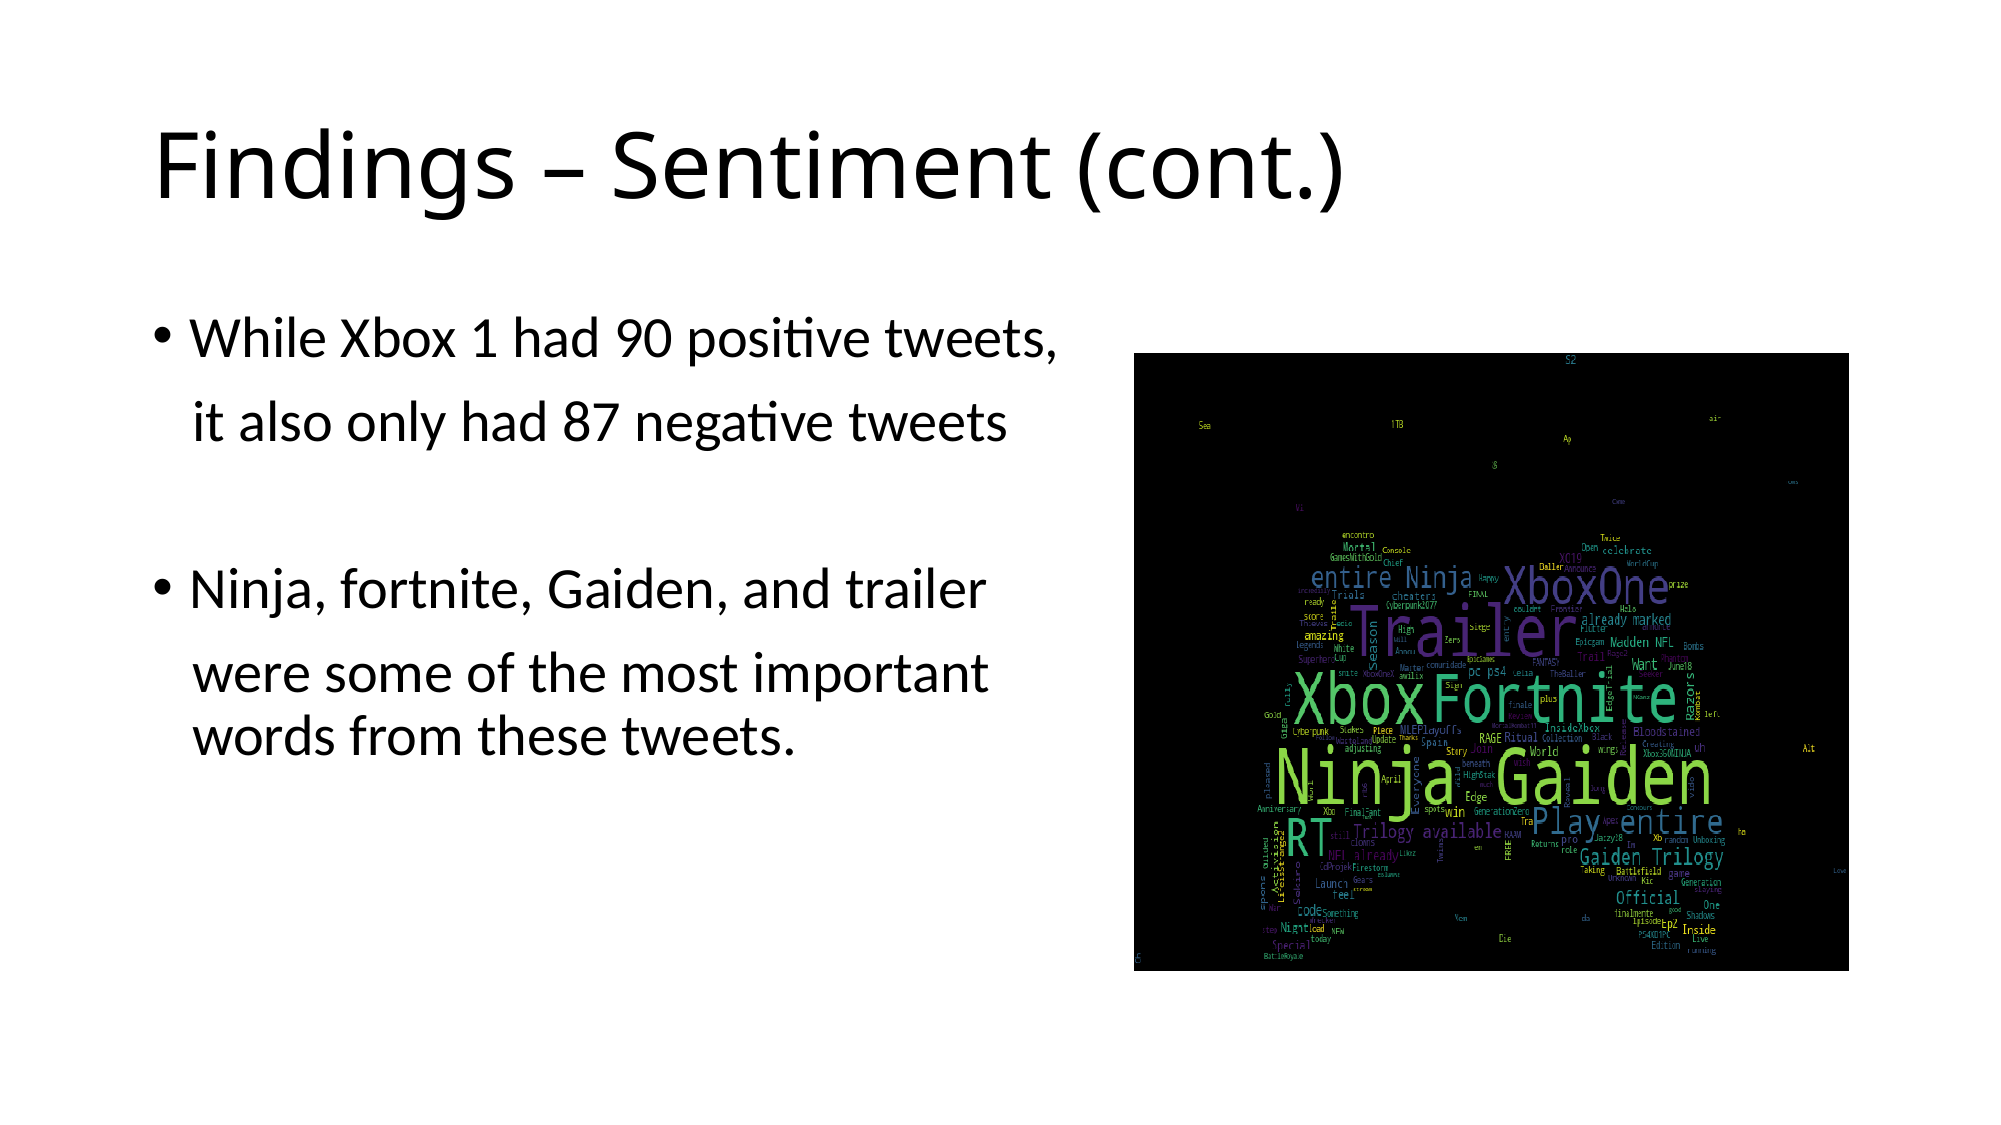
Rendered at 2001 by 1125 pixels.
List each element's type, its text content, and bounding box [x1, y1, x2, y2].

picture [1105, 342, 1863, 998]
title Findings – Sentiment (cont.) [137, 59, 1863, 278]
list While Xbox 1 had 90 positive tweets, it also only had 87 negative tweets Ninja, fortnite, Gaiden, and trailer were some of the most important words from these tweets. [137, 299, 1863, 1014]
